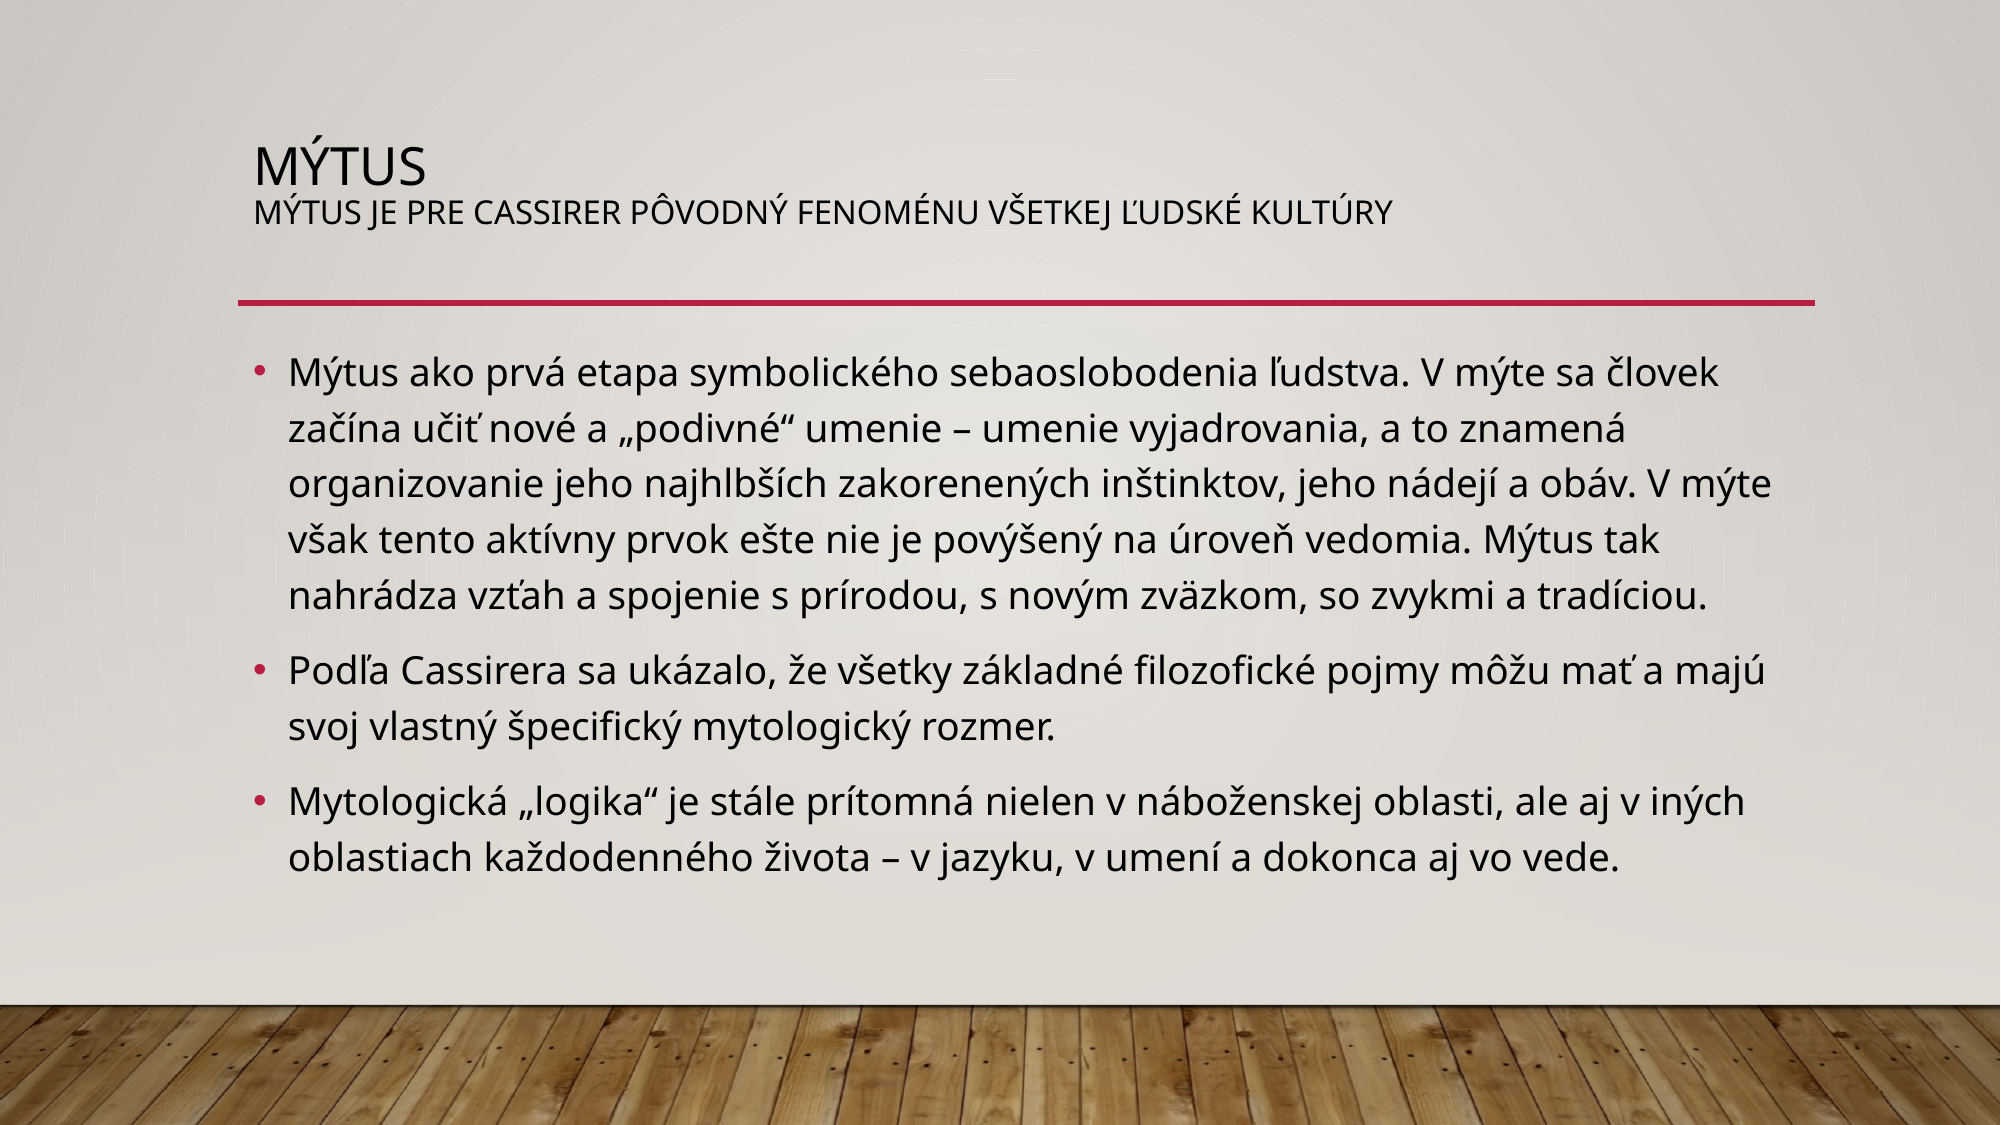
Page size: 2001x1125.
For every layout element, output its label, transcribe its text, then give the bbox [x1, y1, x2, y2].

title Mýtus Mýtus je pre Cassirer pôvodný fenoménu všetkej ľudské kultúry [238, 131, 1814, 305]
picture [0, 1005, 2000, 1125]
list Mýtus ako prvá etapa symbolického sebaoslobodenia ľudstva. V mýte sa človek začína učiť nové a „podivné“ umenie – umenie vyjadrovania, a to znamená organizovanie jeho najhlbších zakorenených inštinktov, jeho nádejí a obáv. V mýte však tento aktívny prvok ešte nie je povýšený na úroveň vedomia. Mýtus tak nahrádza vzťah a spojenie s prírodou, s novým zväzkom, so zvykmi a tradíciou. Podľa Cassirera sa ukázalo, že všetky základné filozofické pojmy môžu mať a majú svoj vlastný špecifický mytologický rozmer. Mytologická „logika“ je stále prítomná nielen v náboženskej oblasti, ale aj v iných oblastiach každodenného života – v jazyku, v umení a dokonca aj vo vede. [238, 330, 1814, 897]
